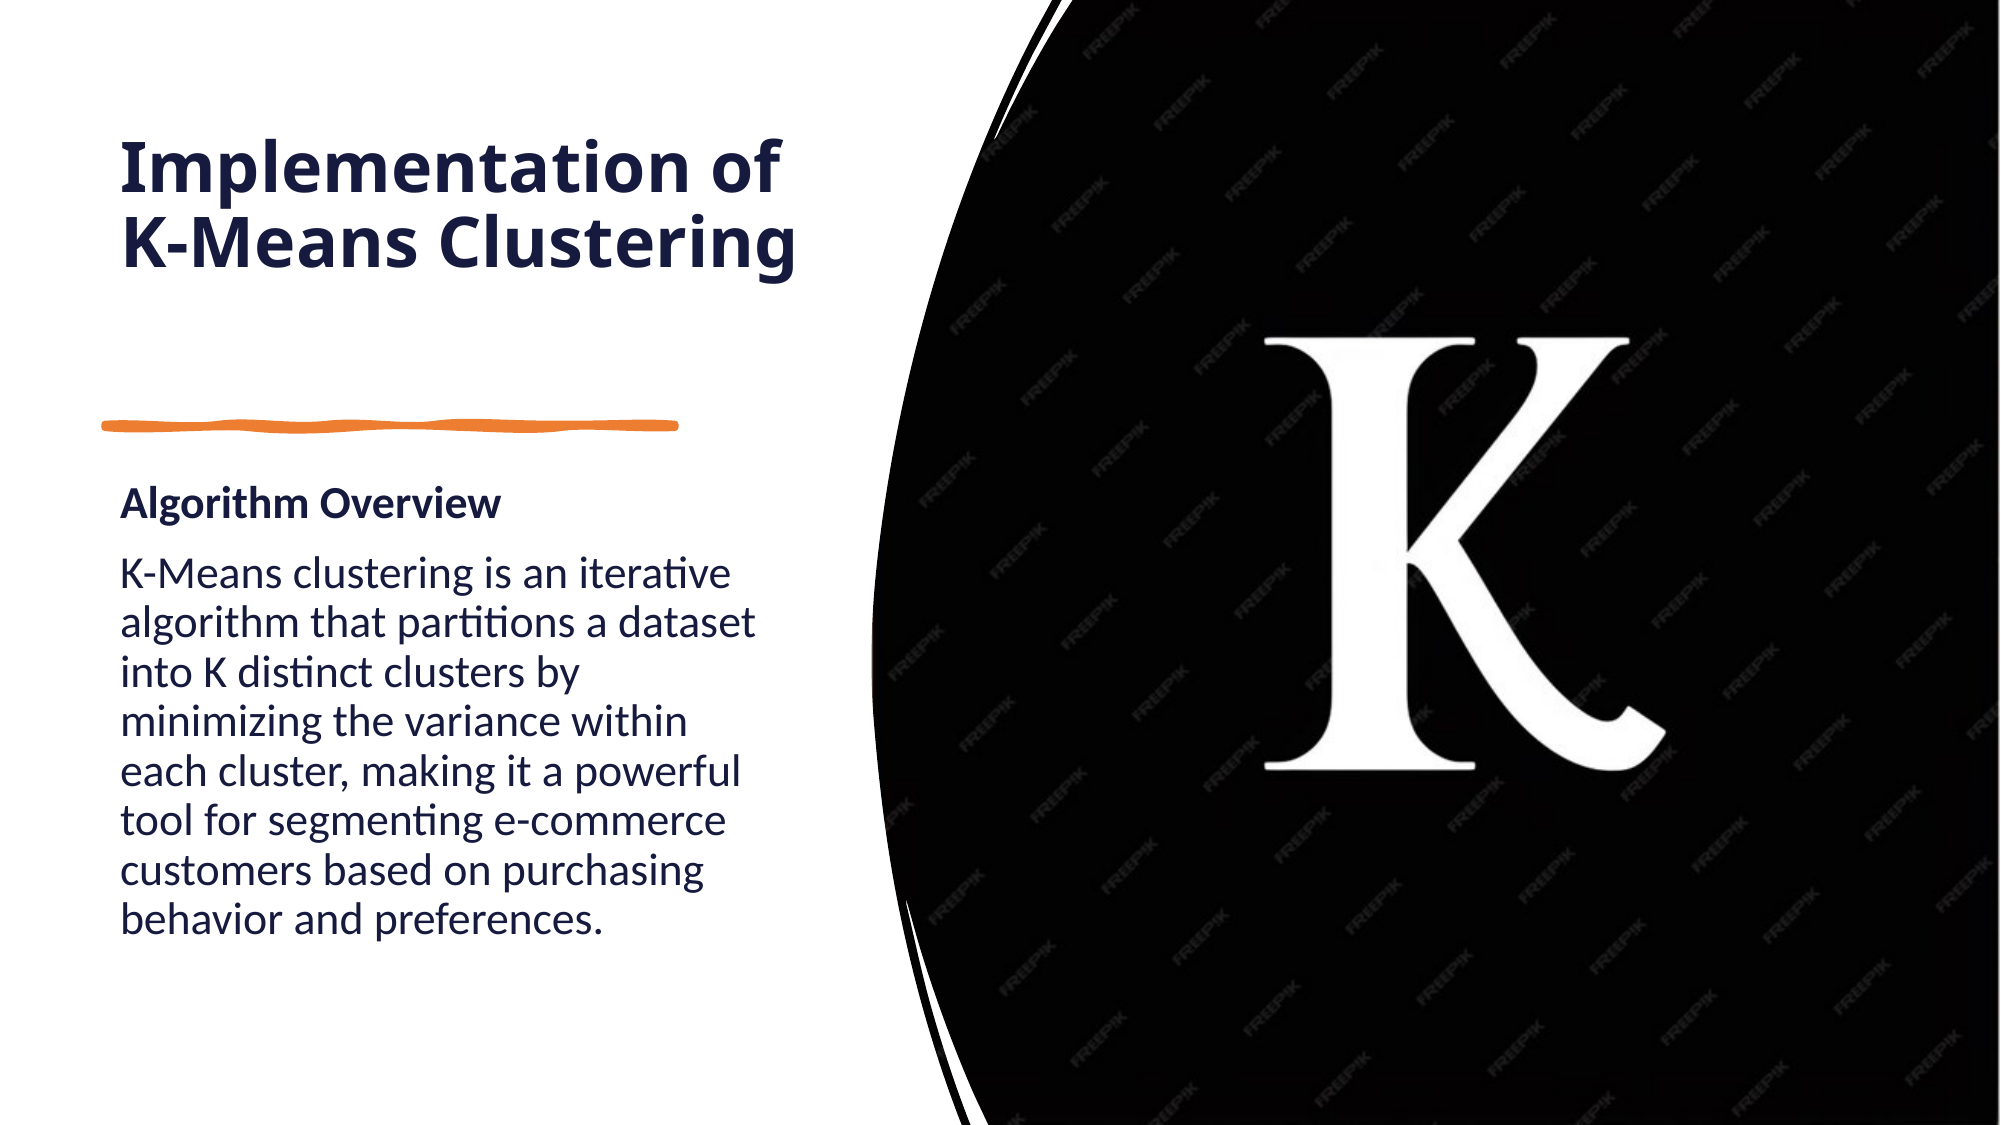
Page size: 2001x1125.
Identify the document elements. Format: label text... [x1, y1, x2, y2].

text_box [103, 421, 676, 431]
list Algorithm Overview K-Means clustering is an iterative algorithm that partitions a dataset into K distinct clusters by minimizing the variance within each cluster, making it a powerful tool for segmenting e-commerce customers based on purchasing behavior and preferences. [105, 471, 802, 1016]
title Implementation of K-Means Clustering [105, 53, 822, 375]
text_box [0, 0, 871, 1125]
picture [871, 0, 2000, 1125]
